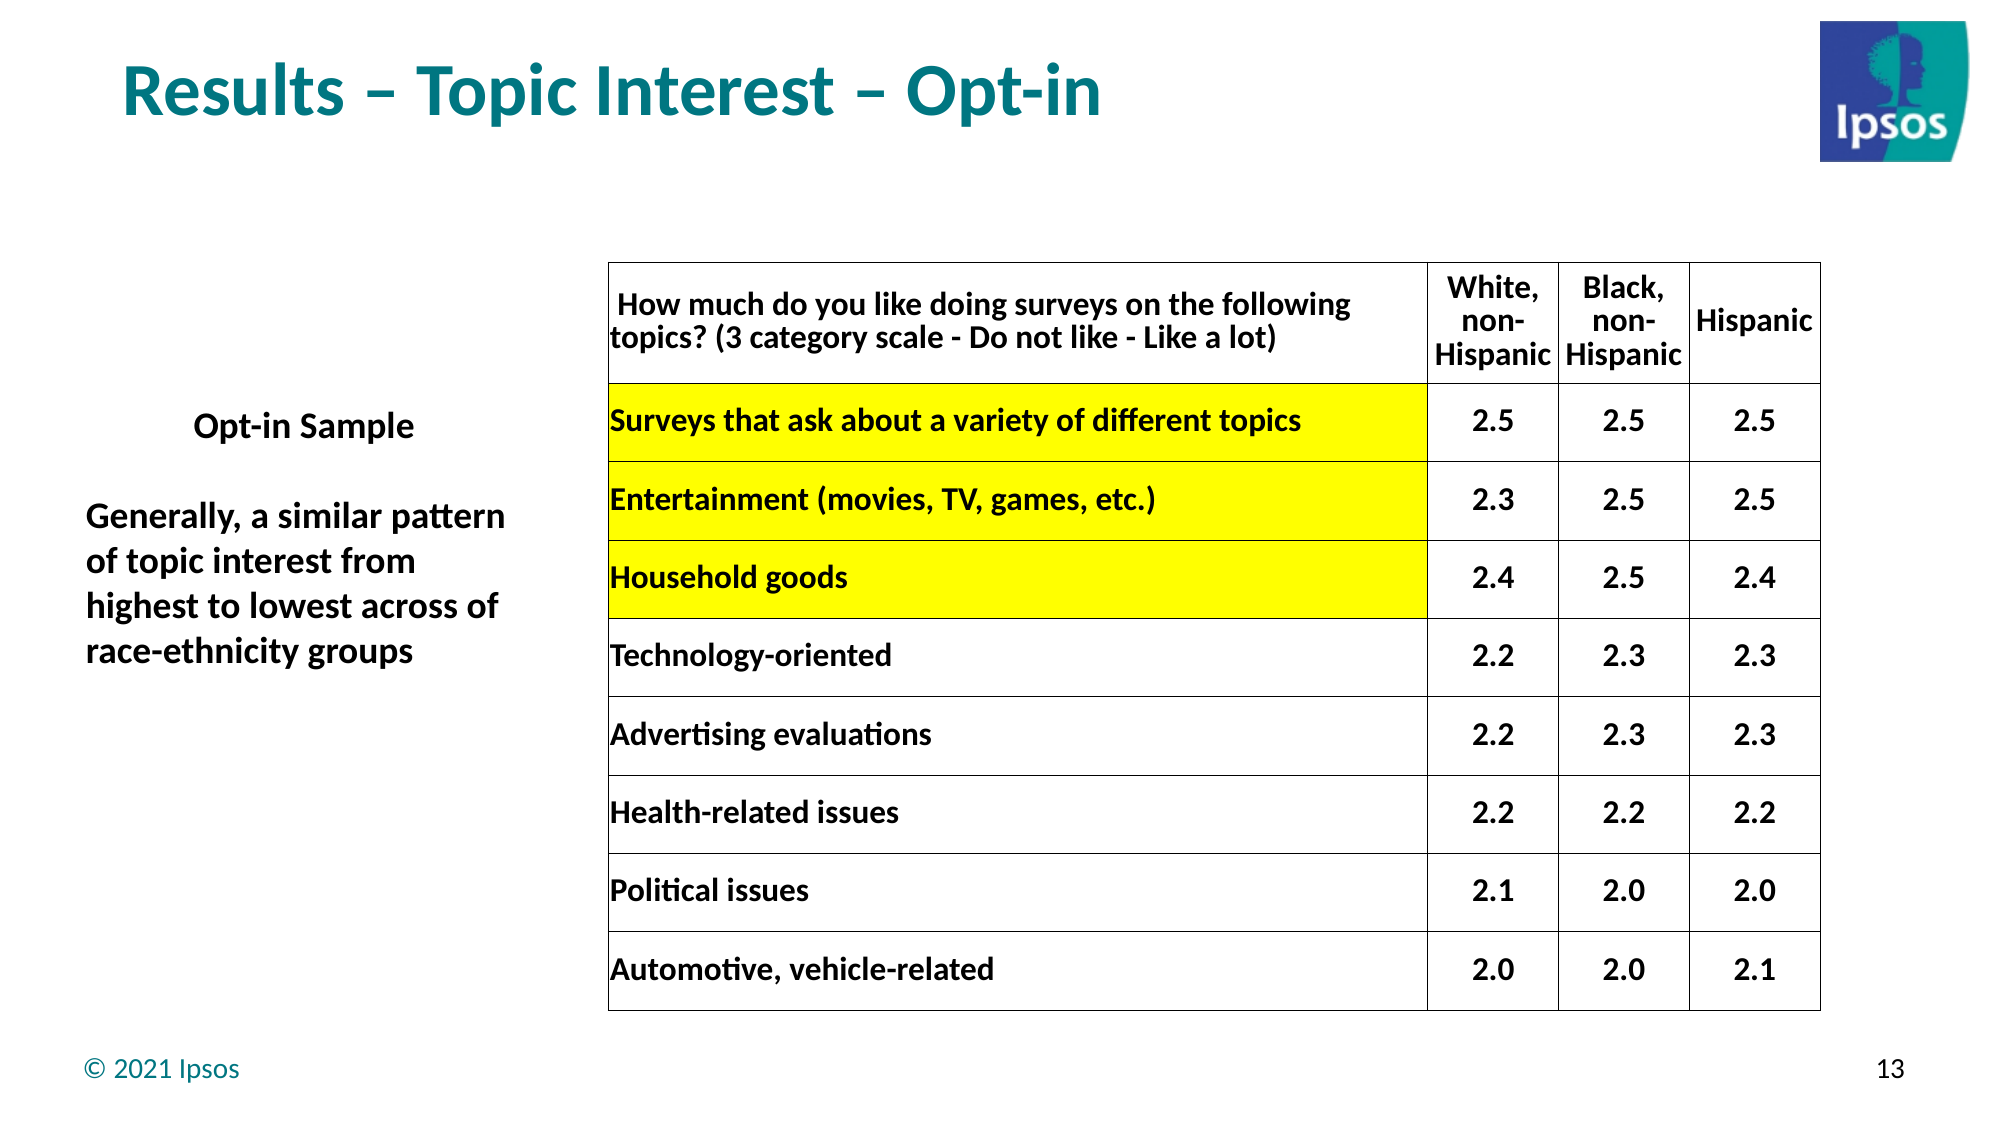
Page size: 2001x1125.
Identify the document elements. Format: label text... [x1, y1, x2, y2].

table_cell 2.0 [1690, 854, 1820, 931]
table_cell 2.4 [1428, 541, 1558, 618]
table_cell 2.3 [1690, 697, 1820, 775]
table_cell 2.5 [1690, 462, 1820, 540]
table_cell 2.5 [1428, 384, 1558, 461]
table_cell Technology-oriented [609, 619, 1427, 696]
table_cell 2.1 [1690, 932, 1820, 1010]
table_cell Automotive, vehicle-related [609, 932, 1427, 1010]
table_cell 2.3 [1690, 619, 1820, 696]
table_cell Entertainment (movies, TV, games, etc.) [609, 462, 1427, 540]
table_cell Political issues [609, 854, 1427, 931]
table_cell Household goods [609, 541, 1427, 618]
table_cell 2.5 [1559, 541, 1689, 618]
table_cell 2.3 [1428, 462, 1558, 540]
table_cell Advertising evaluations [609, 697, 1427, 775]
table_cell Health-related issues [609, 776, 1427, 853]
picture [1820, 21, 1970, 162]
table_cell 2.2 [1428, 619, 1558, 696]
table_cell 2.3 [1559, 619, 1689, 696]
table_cell 2.0 [1559, 932, 1689, 1010]
table_header Hispanic [1690, 263, 1820, 383]
table_cell 2.2 [1428, 697, 1558, 775]
title Results – Topic Interest – Opt-in [107, 23, 1821, 160]
text_box Opt-in Sample Generally, a similar pattern of topic interest from highest to lowest across of race-ethnicity groups [71, 393, 538, 679]
table_cell 2.2 [1559, 776, 1689, 853]
table_cell Surveys that ask about a variety of different topics [609, 384, 1427, 461]
table_cell 2.3 [1559, 697, 1689, 775]
table_header How much do you like doing surveys on the following topics? (3 category scale - Do not like - Like a lot) [609, 263, 1427, 383]
table_cell 2.0 [1559, 854, 1689, 931]
table_cell 2.1 [1428, 854, 1558, 931]
table_cell 2.5 [1559, 462, 1689, 540]
table_header Black, non-Hispanic [1559, 263, 1689, 383]
table_cell 2.2 [1690, 776, 1820, 853]
table_cell 2.2 [1428, 776, 1558, 853]
table_cell 2.0 [1428, 932, 1558, 1010]
table_cell 2.5 [1690, 384, 1820, 461]
table_cell 2.5 [1559, 384, 1689, 461]
table_cell 2.4 [1690, 541, 1820, 618]
table_header White, non-Hispanic [1428, 263, 1558, 383]
